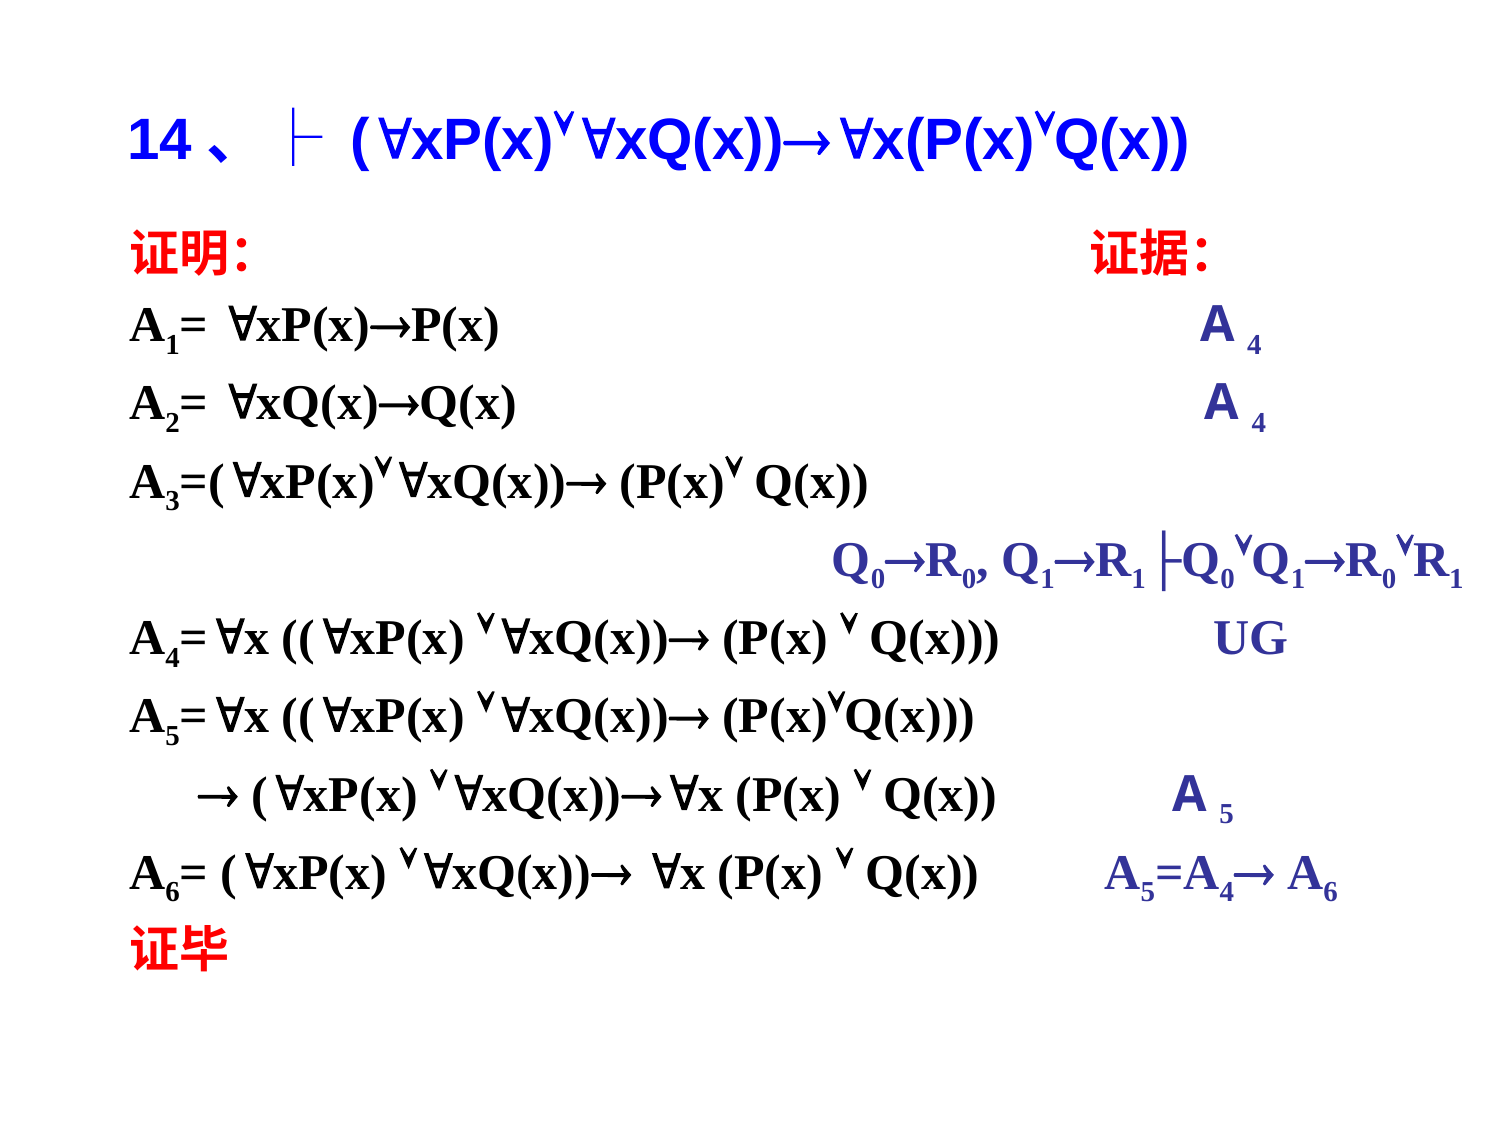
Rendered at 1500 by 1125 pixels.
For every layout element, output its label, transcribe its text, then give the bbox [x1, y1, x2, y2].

list 证明： 证据： A1= xP(x)P(x) A 4 A2= xQ(x)Q(x) A 4 A3=(xP(x)xQ(x)) (P(x) Q(x)) Q0R0, Q1R1├Q0Q1R0R1 A4=x ((xP(x) xQ(x)) (P(x)  Q(x))) UG A5=x ((xP(x) xQ(x)) (P(x)Q(x)))  (xP(x) xQ(x))x (P(x)  Q(x)) A 5 A6= (xP(x) xQ(x)) x (P(x)  Q(x)) A5=A4 A6 证毕 [114, 214, 1479, 1077]
title 14、├ (xP(x)xQ(x))x(P(x)Q(x)) [112, 42, 1463, 231]
